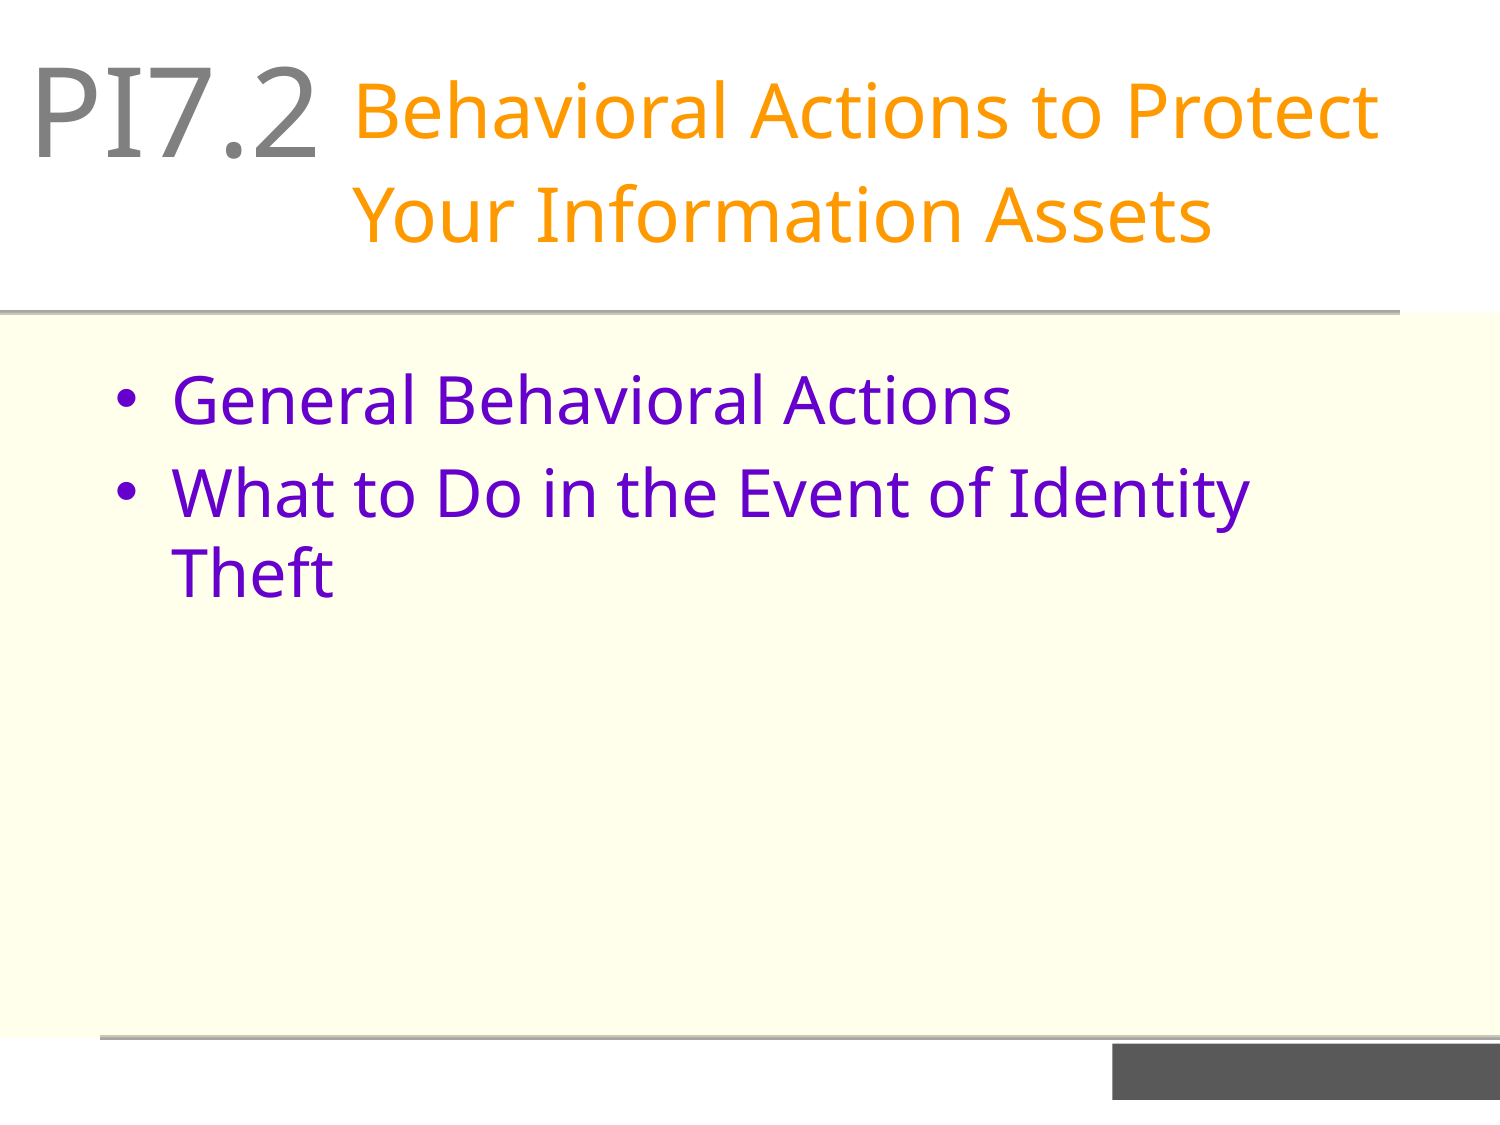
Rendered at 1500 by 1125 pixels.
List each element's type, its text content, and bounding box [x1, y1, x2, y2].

list General Behavioral Actions What to Do in the Event of Identity Theft [99, 350, 1413, 1025]
list PI7.2 [12, 24, 338, 275]
subtitle Behavioral Actions to Protect Your Information Assets [337, 50, 1413, 325]
